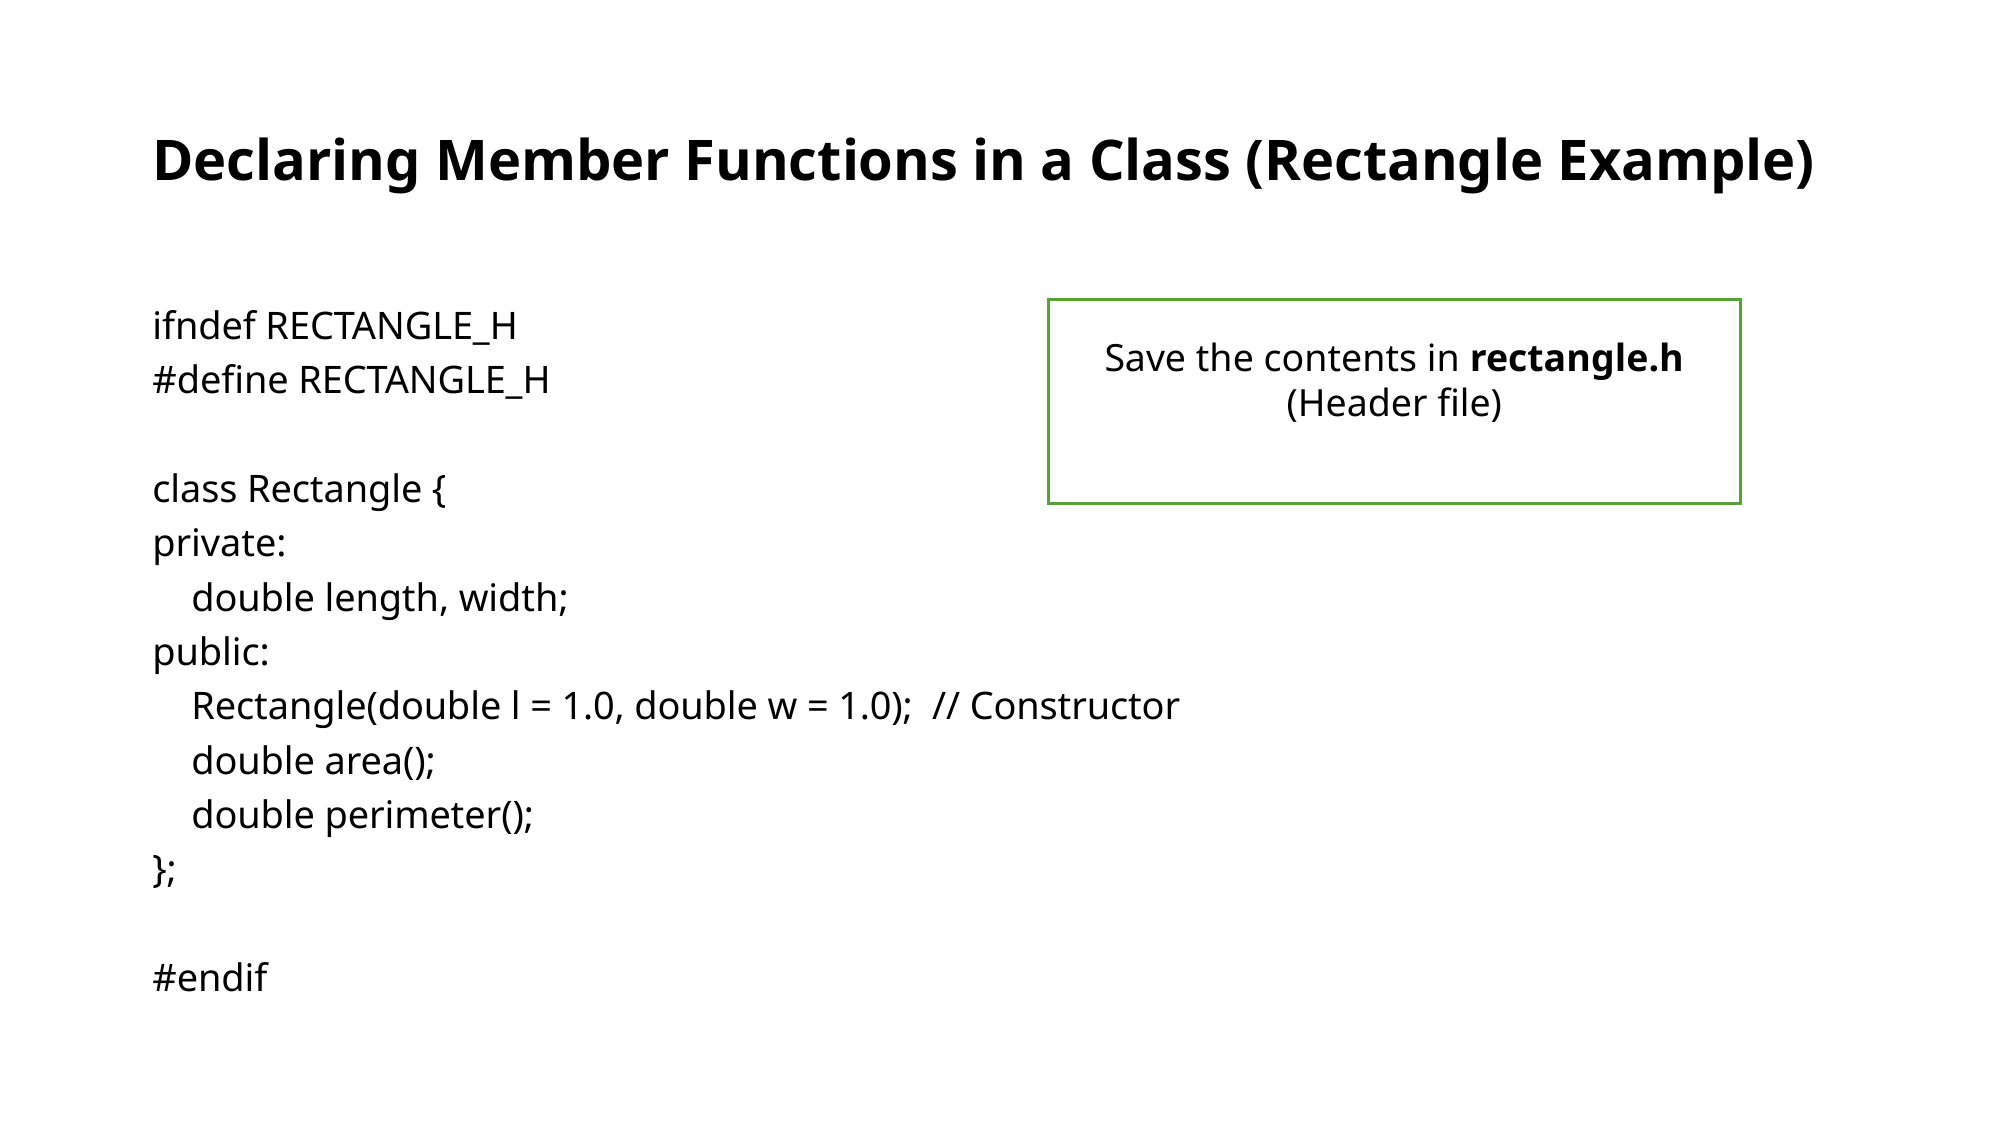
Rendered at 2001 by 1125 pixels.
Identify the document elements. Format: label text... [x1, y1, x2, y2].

text_box Save the contents in rectangle.h (Header file) [1047, 298, 1742, 505]
list ifndef RECTANGLE_H #define RECTANGLE_H class Rectangle { private: double length, width; public: Rectangle(double l = 1.0, double w = 1.0); // Constructor double area(); double perimeter(); }; #endif [137, 299, 1863, 1014]
title Declaring Member Functions in a Class (Rectangle Example) [137, 59, 1863, 278]
